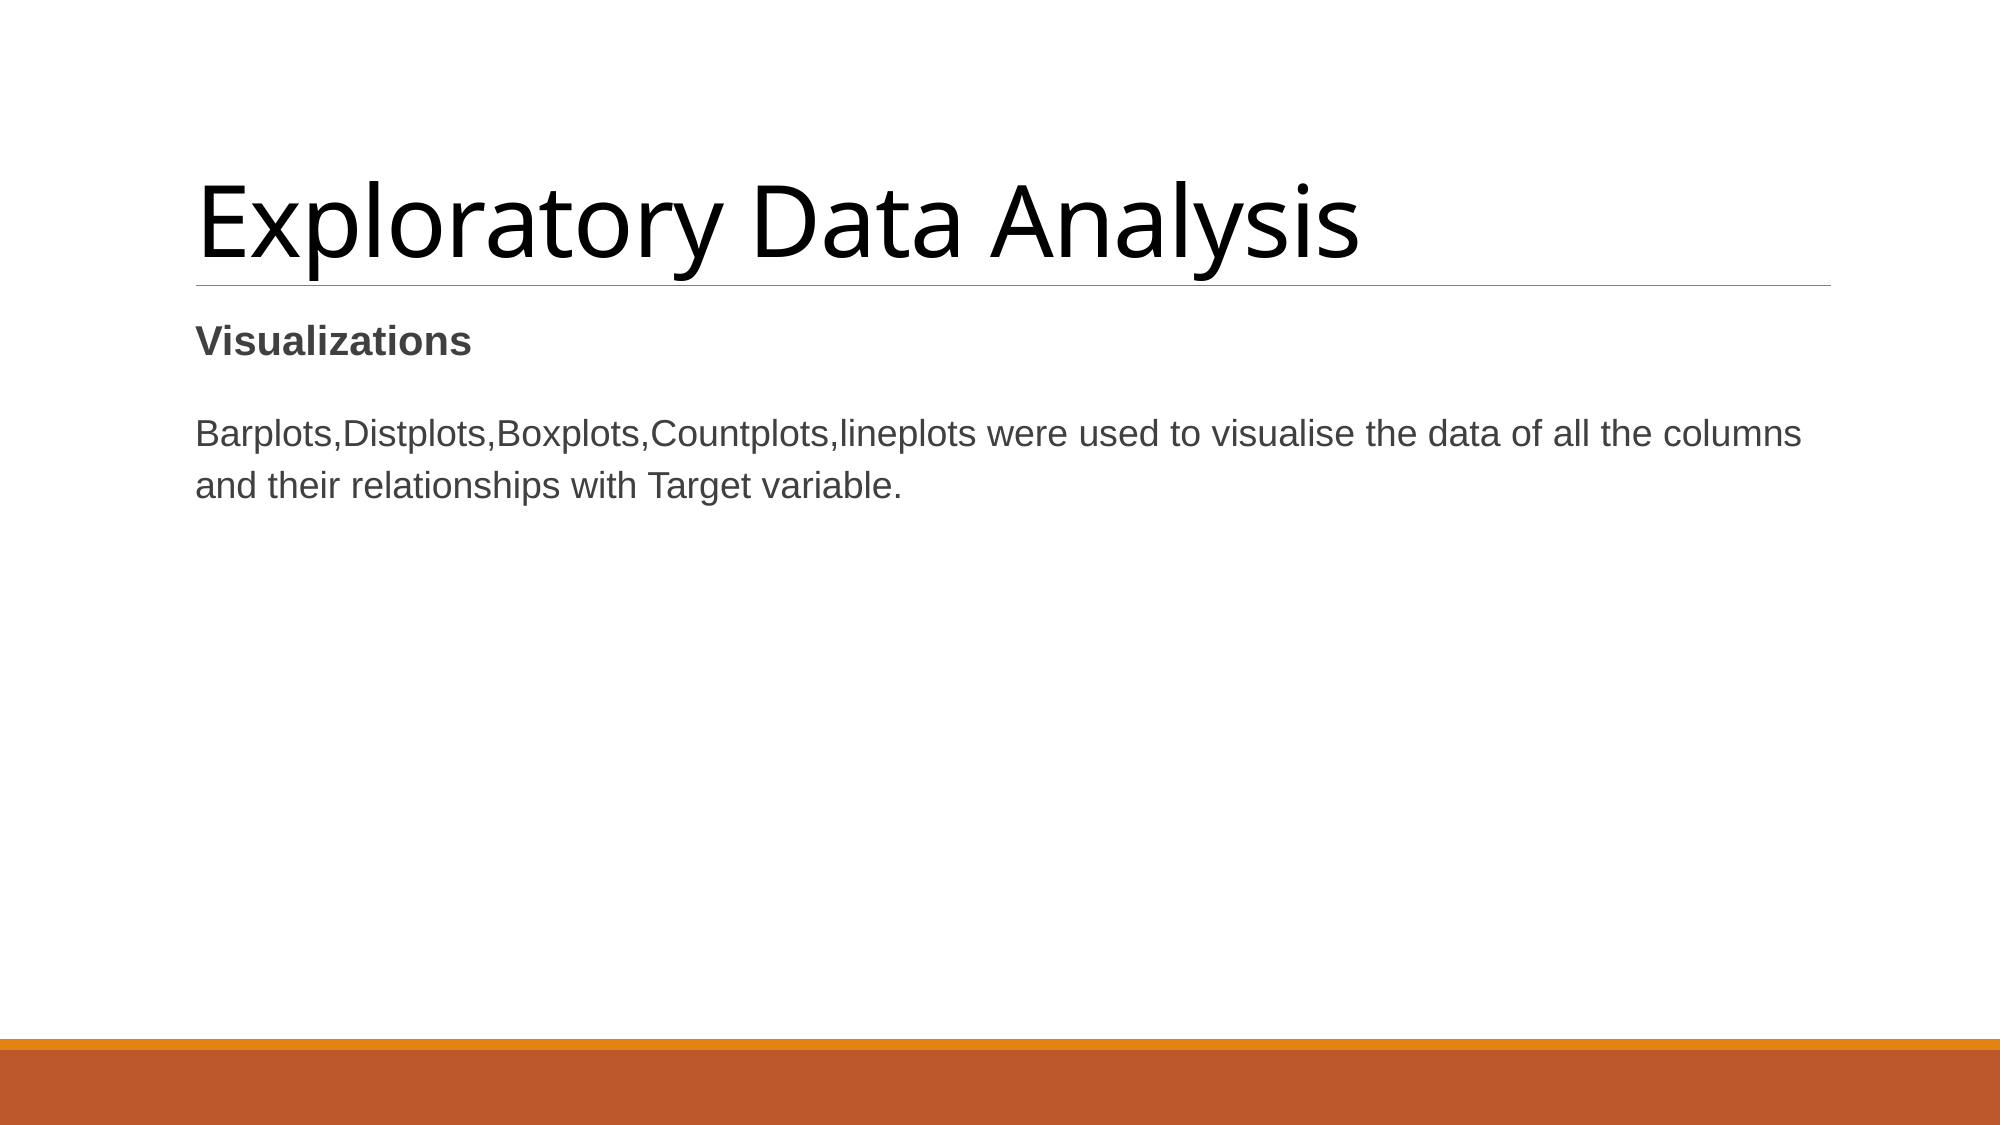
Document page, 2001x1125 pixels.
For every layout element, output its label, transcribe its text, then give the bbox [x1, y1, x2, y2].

list Visualizations Barplots,Distplots,Boxplots,Countplots,lineplots were used to visualise the data of all the columns and their relationships with Target variable. [180, 302, 1830, 963]
title Exploratory Data Analysis [180, 47, 1830, 285]
